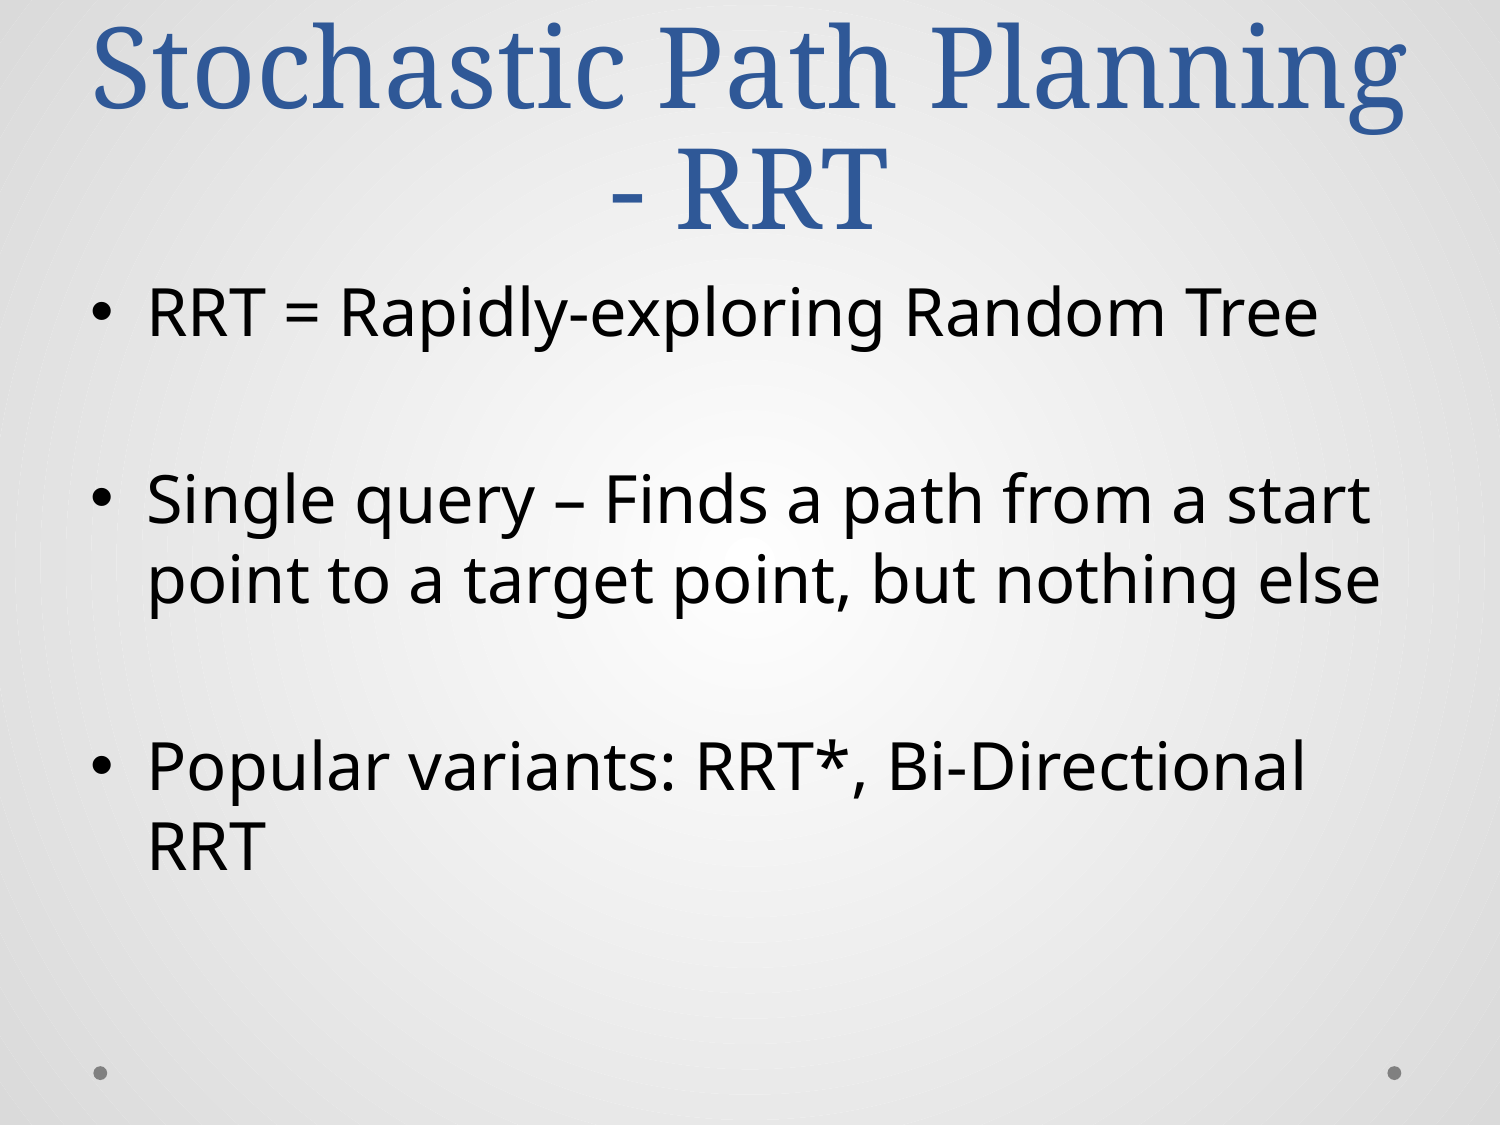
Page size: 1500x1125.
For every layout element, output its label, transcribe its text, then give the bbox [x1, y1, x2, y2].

title Stochastic Path Planning - RRT [75, 0, 1425, 262]
list RRT = Rapidly-exploring Random Tree Single query – Finds a path from a start point to a target point, but nothing else Popular variants: RRT*, Bi-Directional RRT [75, 262, 1425, 1005]
